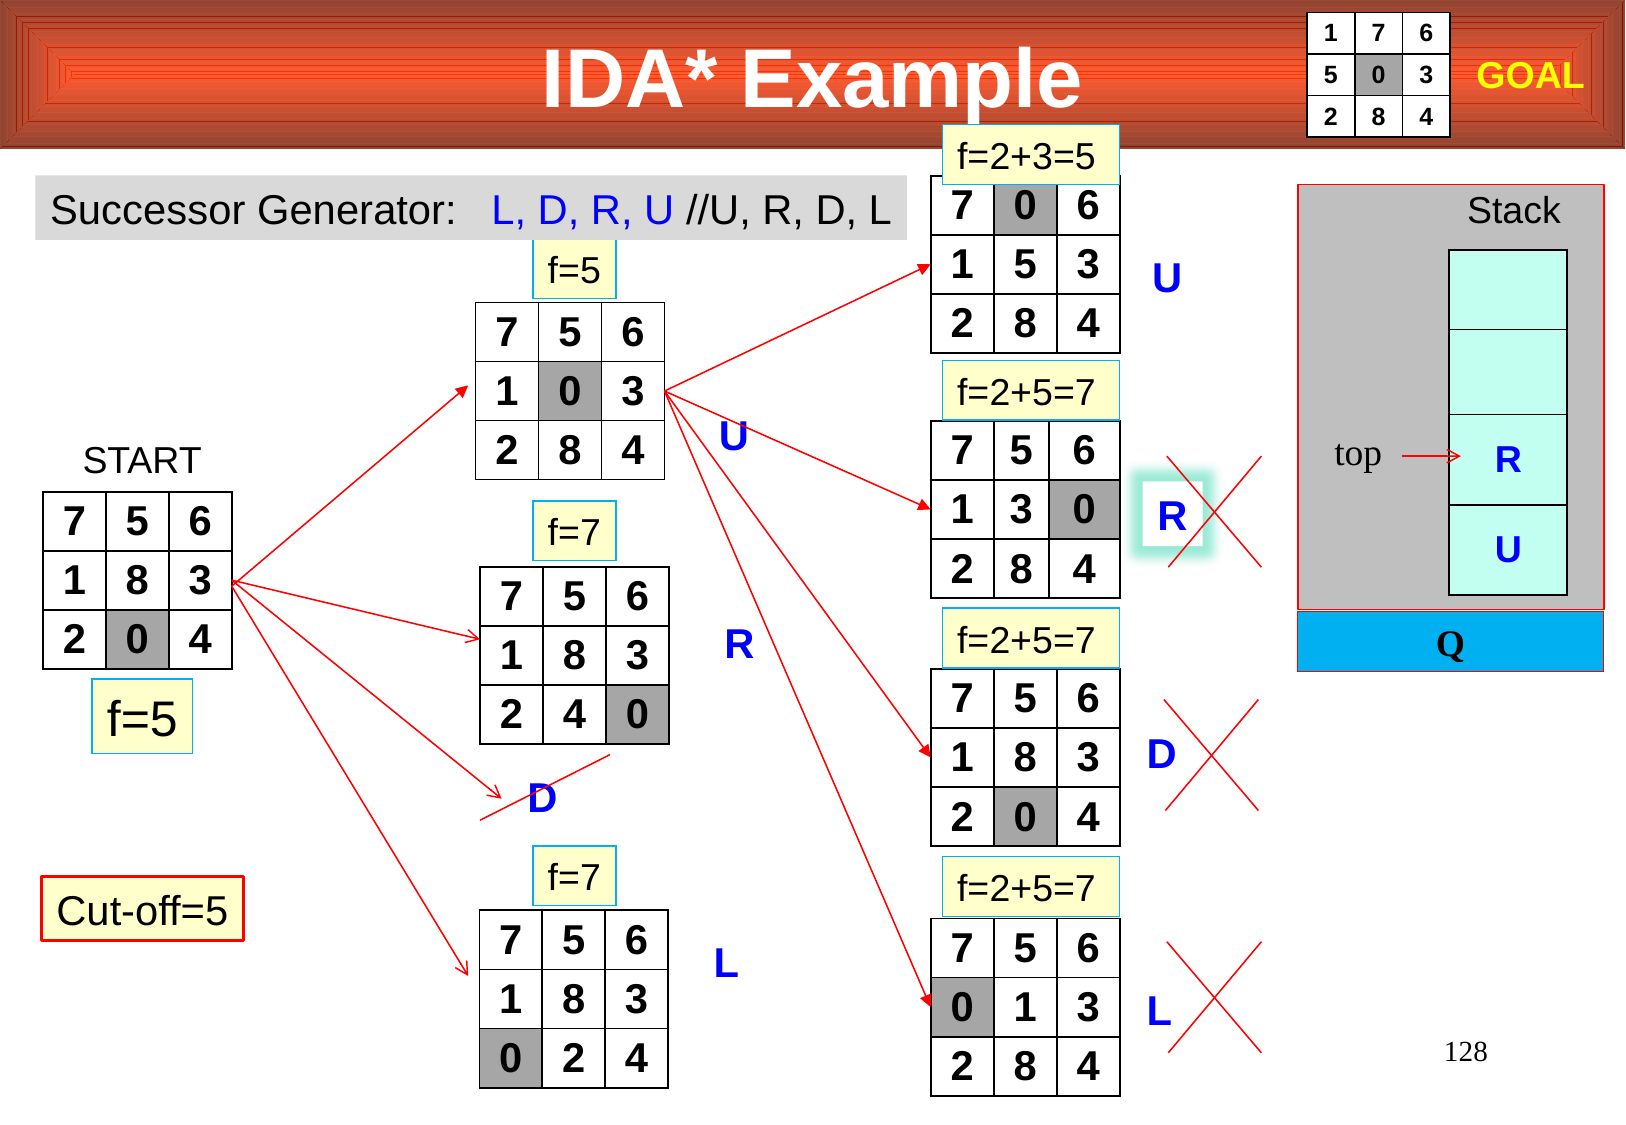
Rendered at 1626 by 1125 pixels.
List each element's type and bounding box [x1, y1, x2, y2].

table_cell [932, 236, 993, 293]
table_header [995, 185, 1056, 234]
text_box [67, 428, 217, 489]
table_cell [602, 362, 664, 420]
table_header [107, 493, 168, 550]
table_cell [932, 788, 993, 845]
text_box [1137, 243, 1198, 309]
table_header [995, 422, 1048, 479]
table_cell [995, 1038, 1056, 1095]
table_header [1308, 13, 1354, 53]
table_cell [995, 788, 1056, 845]
table_header [1058, 670, 1119, 727]
table_header [170, 493, 231, 550]
table_cell [932, 1038, 993, 1095]
table_cell [995, 236, 1056, 293]
table_cell [107, 611, 168, 668]
table_cell [1050, 540, 1119, 597]
table_cell [932, 978, 993, 1036]
table_cell [1403, 96, 1449, 136]
table_cell [1058, 236, 1119, 293]
table_cell [543, 970, 604, 1028]
table_cell [1450, 330, 1566, 414]
table_cell [1058, 978, 1119, 1036]
table_header [1050, 422, 1119, 479]
table_cell [606, 1029, 667, 1087]
table_header [932, 422, 993, 479]
text_box [41, 385, 611, 977]
table_cell [1308, 96, 1354, 136]
table_cell [480, 970, 541, 1028]
table_cell [1308, 55, 1354, 95]
table_cell [544, 686, 605, 743]
table_cell [1050, 481, 1119, 538]
text_box [532, 501, 616, 561]
table_header [995, 670, 1056, 727]
text_box [942, 360, 1120, 421]
table_cell [107, 552, 168, 609]
table_header [476, 303, 538, 361]
table_cell [1058, 295, 1119, 352]
table_header [607, 568, 664, 625]
table_header [602, 303, 664, 361]
table_cell [544, 627, 605, 684]
table_cell [44, 611, 105, 668]
table_cell [170, 611, 231, 668]
table_cell [502, 686, 542, 743]
text_box [942, 856, 1120, 917]
text_box [1297, 611, 1604, 672]
table_cell [44, 552, 105, 609]
table_cell [995, 295, 1056, 352]
table_header [995, 919, 1056, 977]
table_header [1403, 13, 1449, 53]
table_cell [480, 1029, 541, 1087]
text_box [1131, 699, 1259, 811]
table_header [1450, 251, 1566, 329]
table_cell [932, 295, 993, 352]
text_box [0, 0, 1625, 185]
table_cell [1058, 1038, 1119, 1095]
table_cell [995, 540, 1048, 597]
table_cell [607, 686, 664, 743]
table_header [1356, 13, 1402, 53]
slide_number [1164, 1024, 1504, 1101]
table_cell [502, 627, 542, 684]
table_cell [539, 362, 601, 420]
table_cell [476, 421, 538, 479]
table_cell [476, 362, 538, 420]
text_box [1297, 178, 1604, 610]
table_cell [932, 481, 993, 538]
table_header [44, 493, 105, 550]
table_header [480, 911, 541, 969]
table_cell [539, 421, 601, 479]
table_header [932, 177, 993, 234]
table_header [1058, 185, 1119, 234]
text_box [664, 264, 931, 1008]
text_box [1142, 455, 1262, 568]
table_header [543, 911, 604, 969]
table_cell [932, 729, 993, 786]
table_header [932, 670, 993, 727]
table_cell [995, 978, 1056, 1036]
table_header [481, 568, 542, 625]
table_cell [995, 729, 1056, 786]
text_box [532, 845, 616, 906]
table_cell [1403, 55, 1449, 95]
text_box [35, 175, 907, 299]
table_cell [606, 970, 667, 1028]
table_cell [170, 552, 231, 609]
table_header [932, 919, 993, 977]
table_cell [602, 421, 664, 479]
table_cell [1356, 55, 1402, 95]
table_cell [1356, 96, 1402, 136]
table_header [539, 303, 601, 361]
table_header [606, 911, 664, 969]
table_cell [1450, 415, 1566, 504]
text_box [1131, 941, 1262, 1053]
table_cell [1058, 788, 1119, 845]
table_cell [1450, 506, 1566, 594]
text_box [942, 608, 1120, 668]
table_cell [932, 540, 993, 597]
table_cell [543, 1029, 604, 1087]
table_header [544, 568, 605, 625]
table_cell [607, 627, 664, 684]
table_header [1058, 919, 1119, 977]
table_cell [995, 481, 1048, 538]
text_box [92, 678, 193, 754]
table_cell [1058, 729, 1119, 786]
